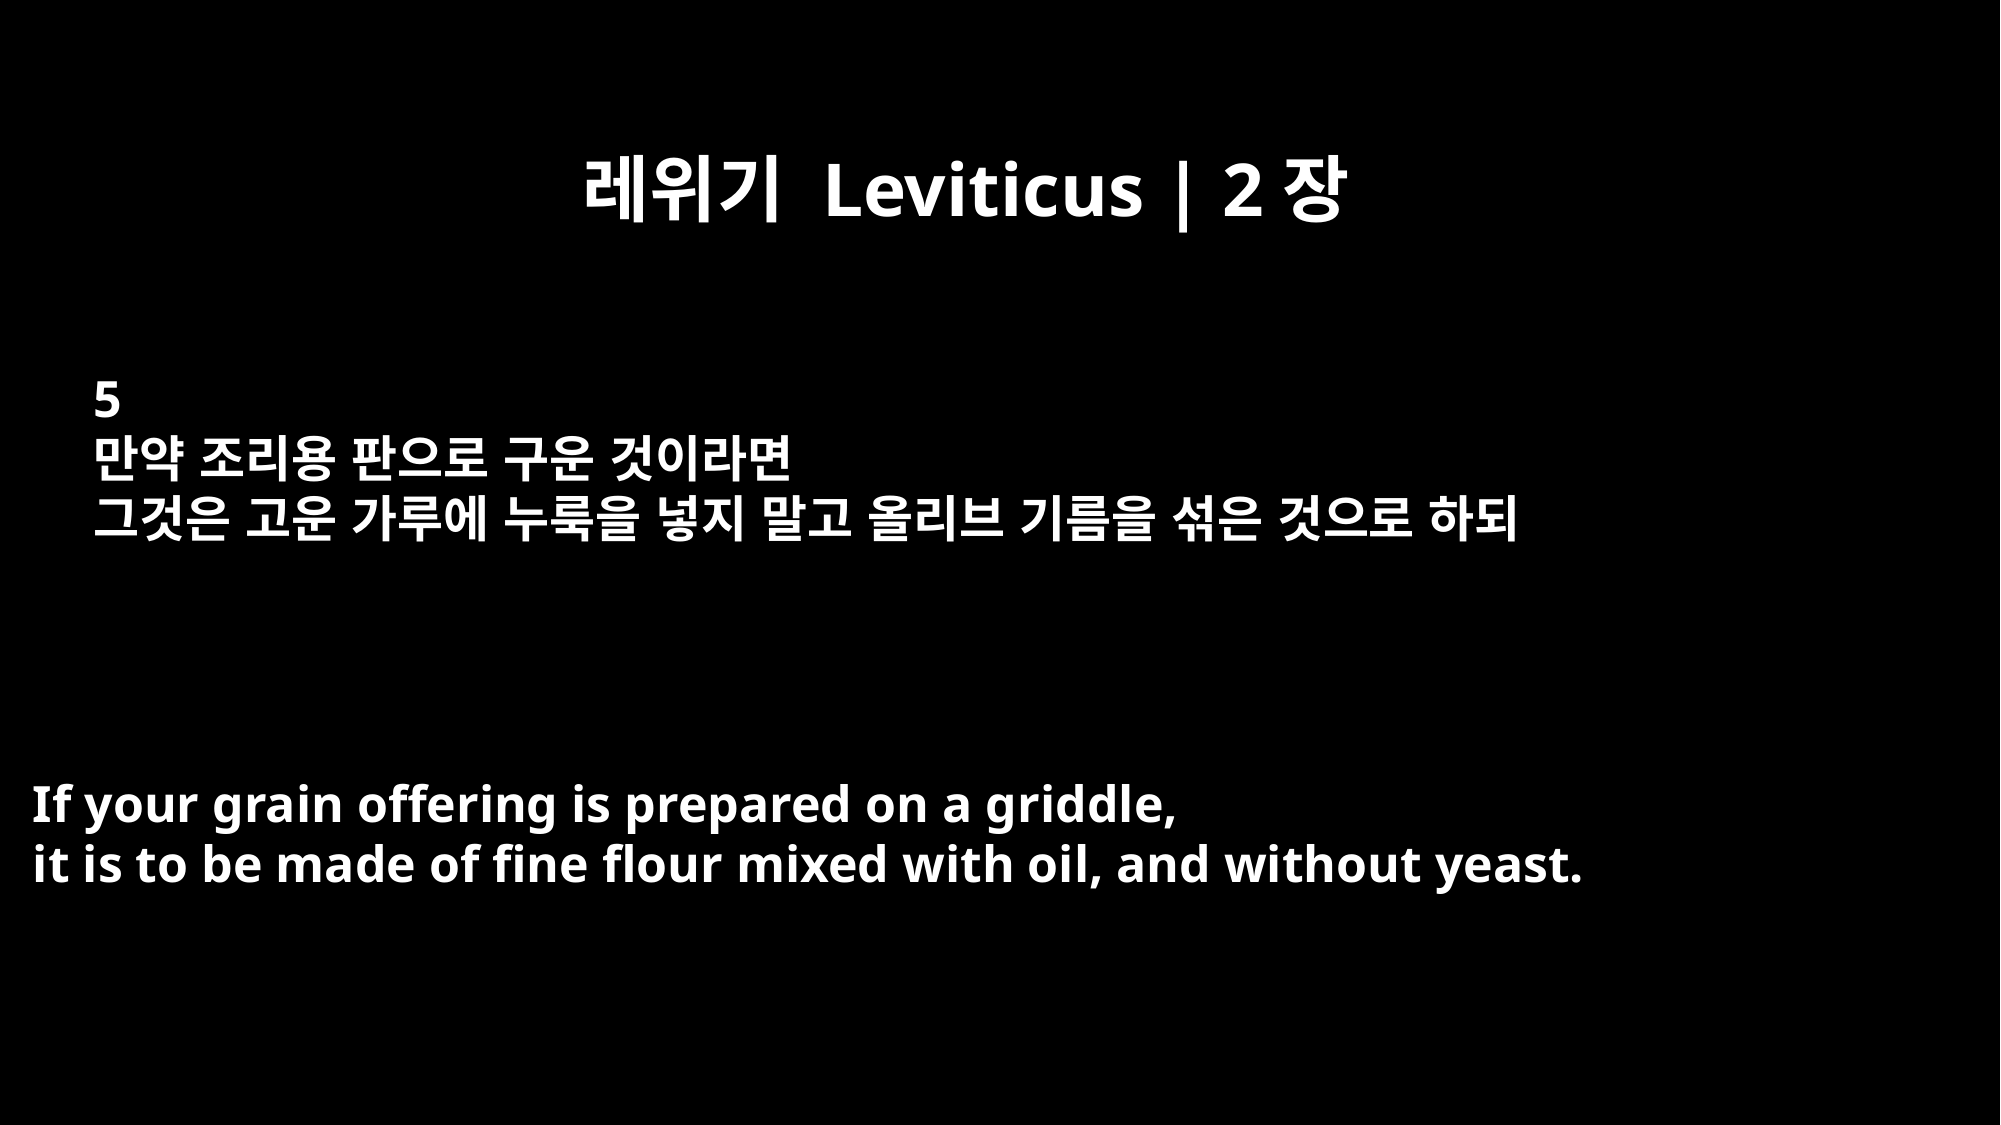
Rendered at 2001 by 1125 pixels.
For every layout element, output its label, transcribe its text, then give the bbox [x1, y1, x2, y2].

text_box If your grain offering is prepared on a griddle, it is to be made of fine flour mixed with oil, and without yeast. [18, 764, 1600, 900]
text_box 5 만약 조리용 판으로 구운 것이라면 그것은 고운 가루에 누룩을 넣지 말고 올리브 기름을 섞은 것으로 하되 [78, 359, 1537, 555]
text_box 레위기 Leviticus | 2장 [567, 136, 1365, 239]
